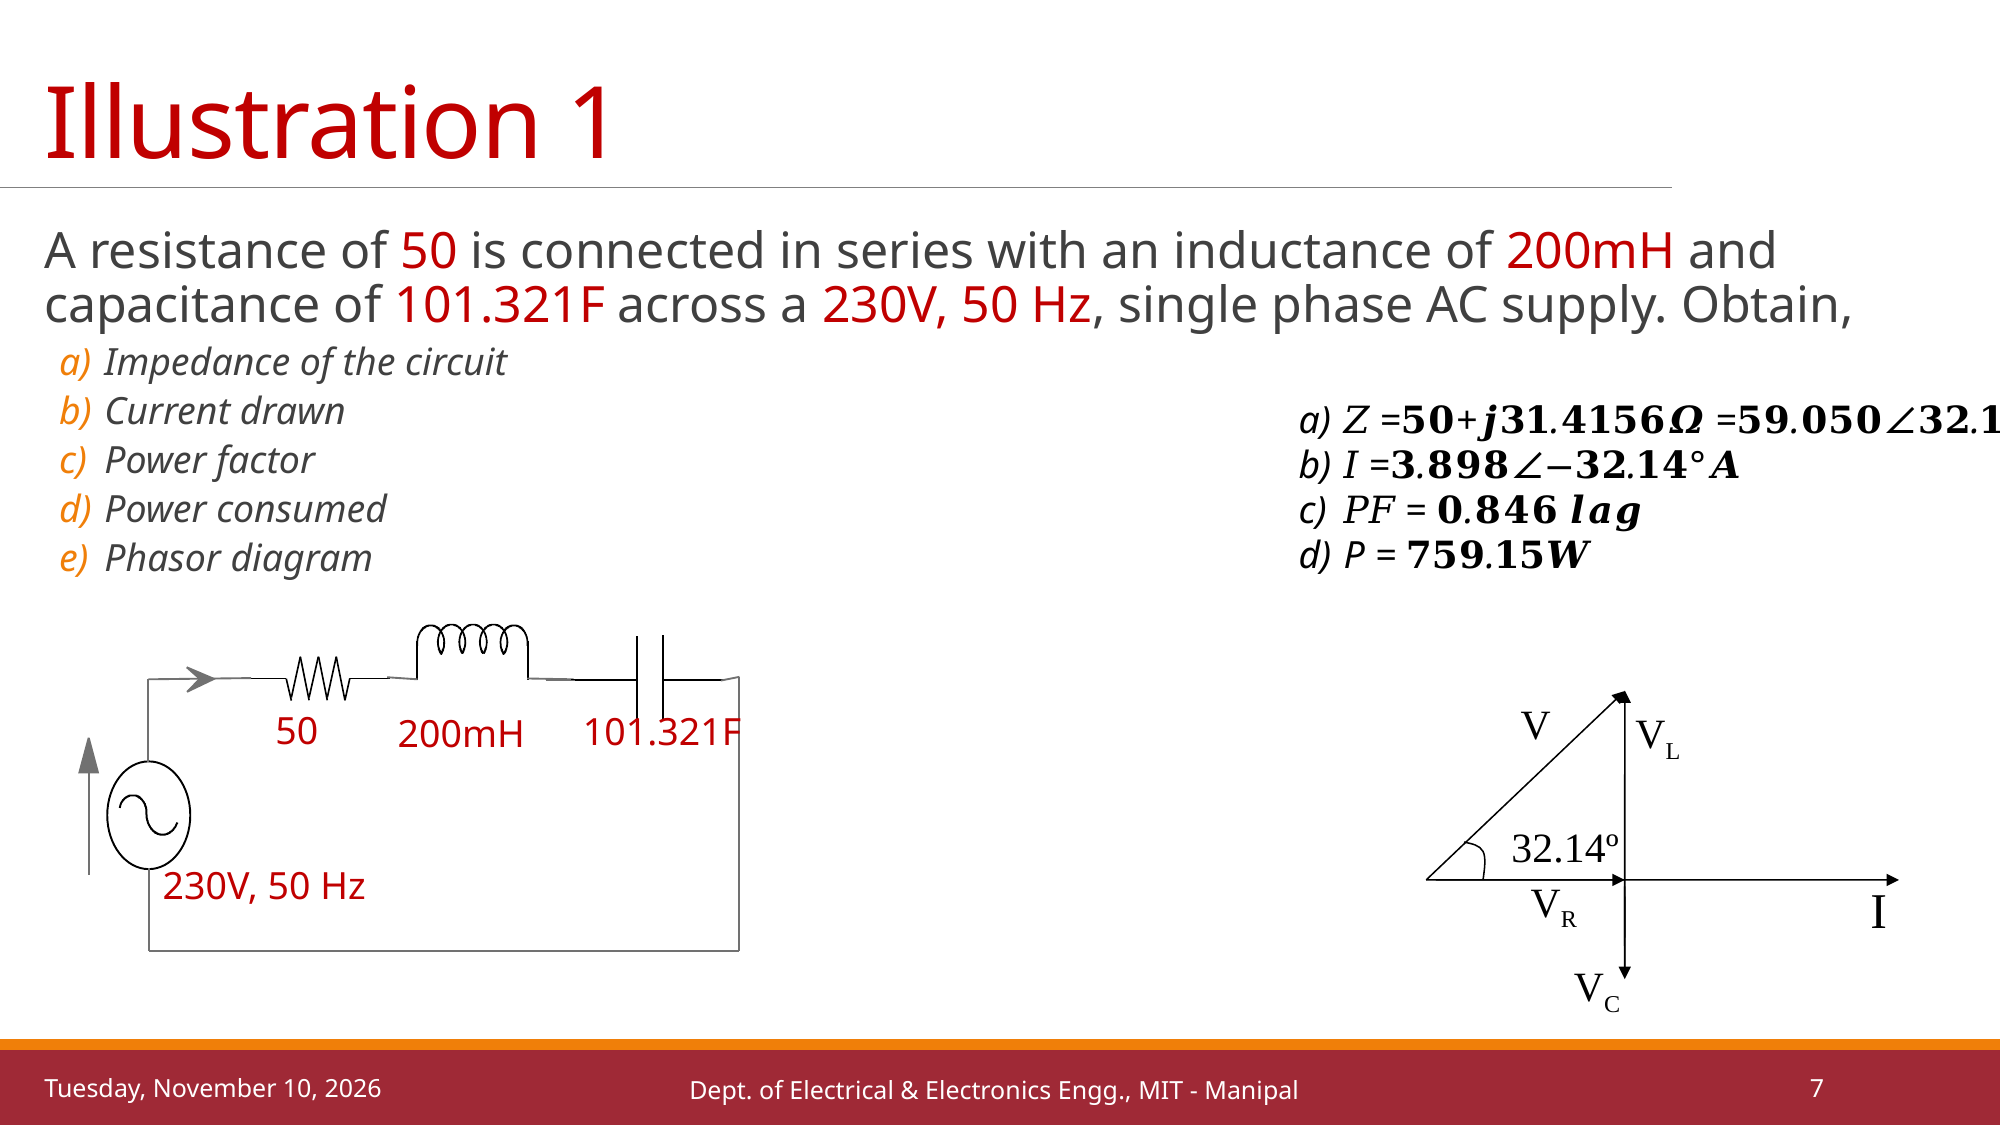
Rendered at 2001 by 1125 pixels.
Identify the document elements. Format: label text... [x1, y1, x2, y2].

title Illustration 1 [29, 0, 1963, 187]
footer Dept. of Electrical & Electronics Engg., MIT - Manipal [539, 1059, 1451, 1120]
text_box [1426, 690, 1903, 1019]
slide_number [29, 1059, 500, 1120]
text_box 𝑍 =𝟓𝟎+𝒋𝟑𝟏.𝟒𝟏𝟓𝟔𝜴 =𝟓𝟗.𝟎𝟓𝟎∠𝟑𝟐.𝟏𝟒° 𝜴 𝐼 =𝟑.𝟖𝟗𝟖∠−𝟑𝟐.𝟏𝟒°𝑨 𝑃𝐹 = 𝟎.𝟖𝟒𝟔 𝒍𝒂𝒈 P = 𝟕𝟓𝟗.𝟏𝟓𝑾 [1253, 388, 2000, 584]
slide_number 7 [1624, 1059, 1840, 1120]
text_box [72, 610, 1884, 966]
